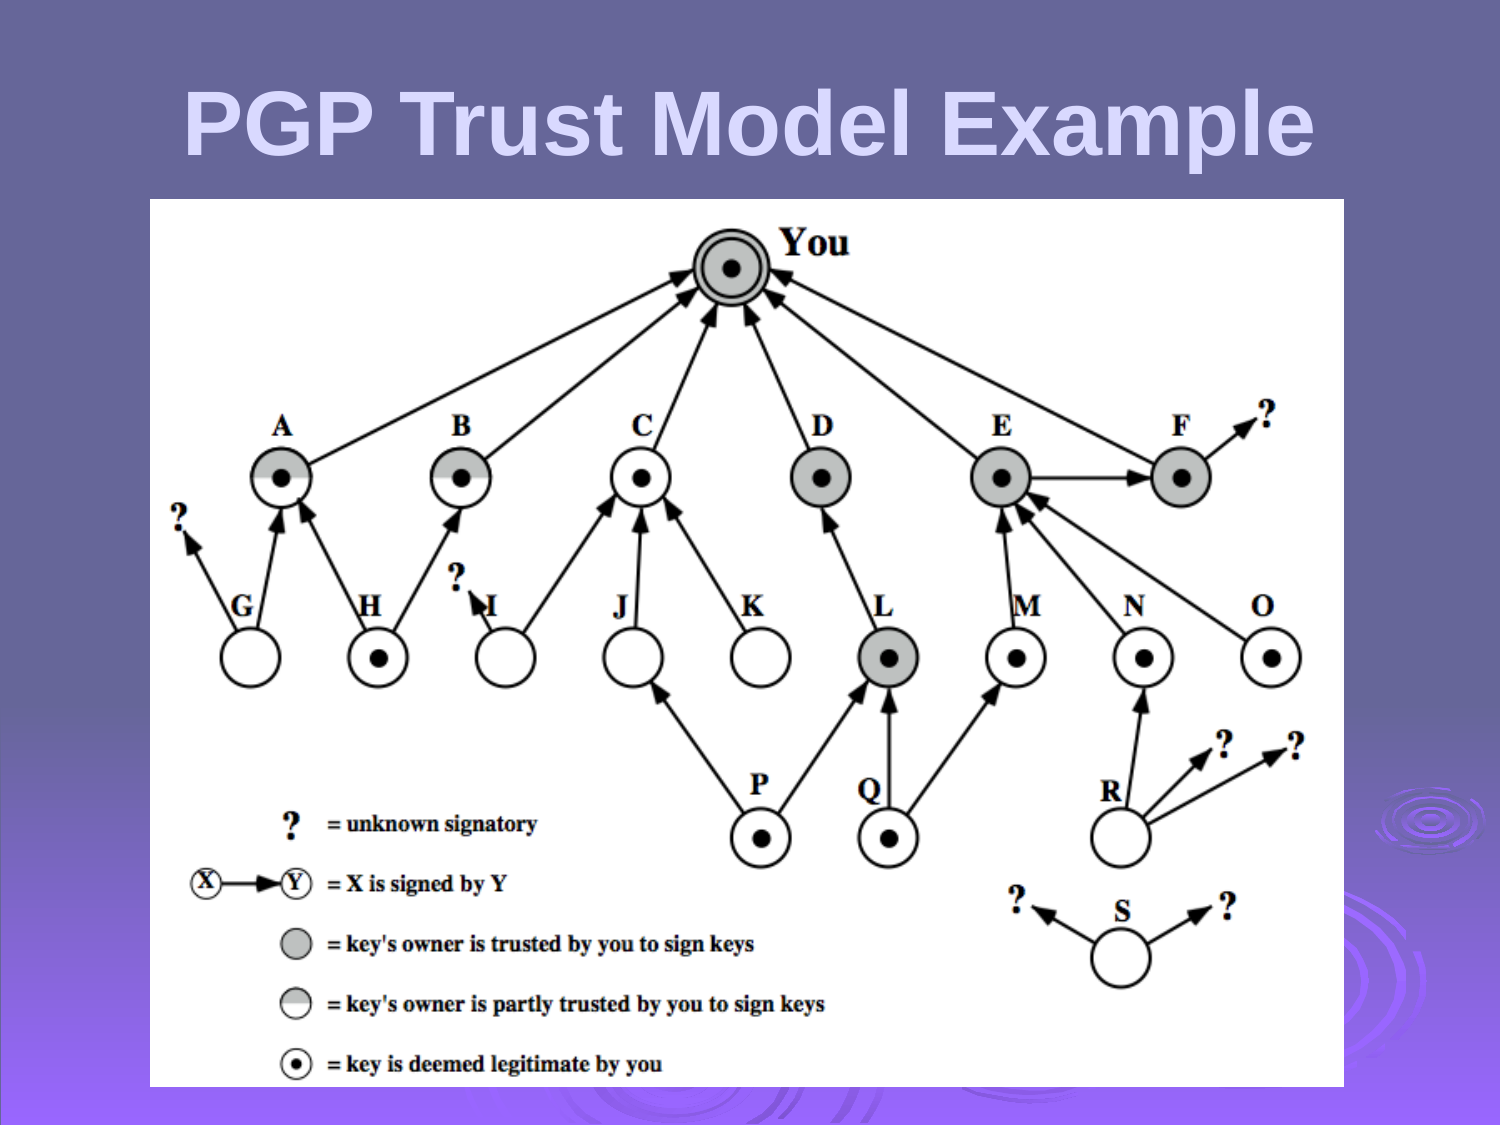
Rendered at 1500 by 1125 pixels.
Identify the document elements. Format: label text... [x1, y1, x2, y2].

title PGP Trust Model Example [74, 24, 1426, 213]
picture [149, 199, 1344, 1087]
